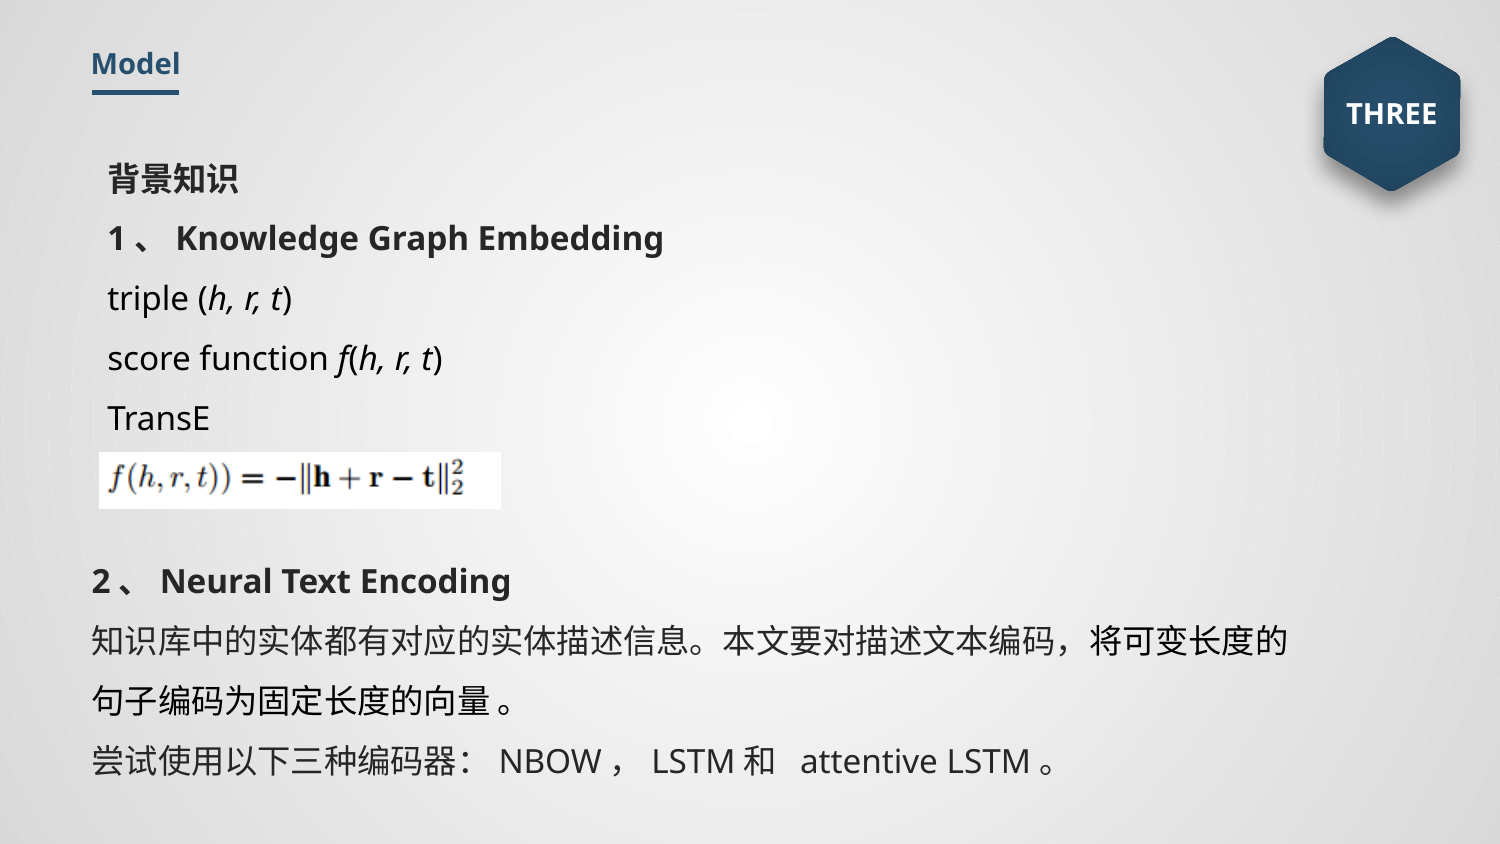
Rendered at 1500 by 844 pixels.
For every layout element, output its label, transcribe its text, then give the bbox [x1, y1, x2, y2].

text_box 2、Neural Text Encoding 知识库中的实体都有对应的实体描述信息。本文要对描述文本编码，将可变长度的句子编码为固定长度的向量 。 尝试使用以下三种编码器：NBOW，LSTM和 attentive LSTM。 [76, 533, 1326, 788]
text_box Model [75, 37, 196, 88]
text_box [1314, 46, 1470, 182]
text_box 背景知识 1、Knowledge Graph Embedding triple (h, r, t) score function f(h, r, t) TransE h + r ≈ t [92, 130, 782, 533]
picture [99, 452, 501, 509]
